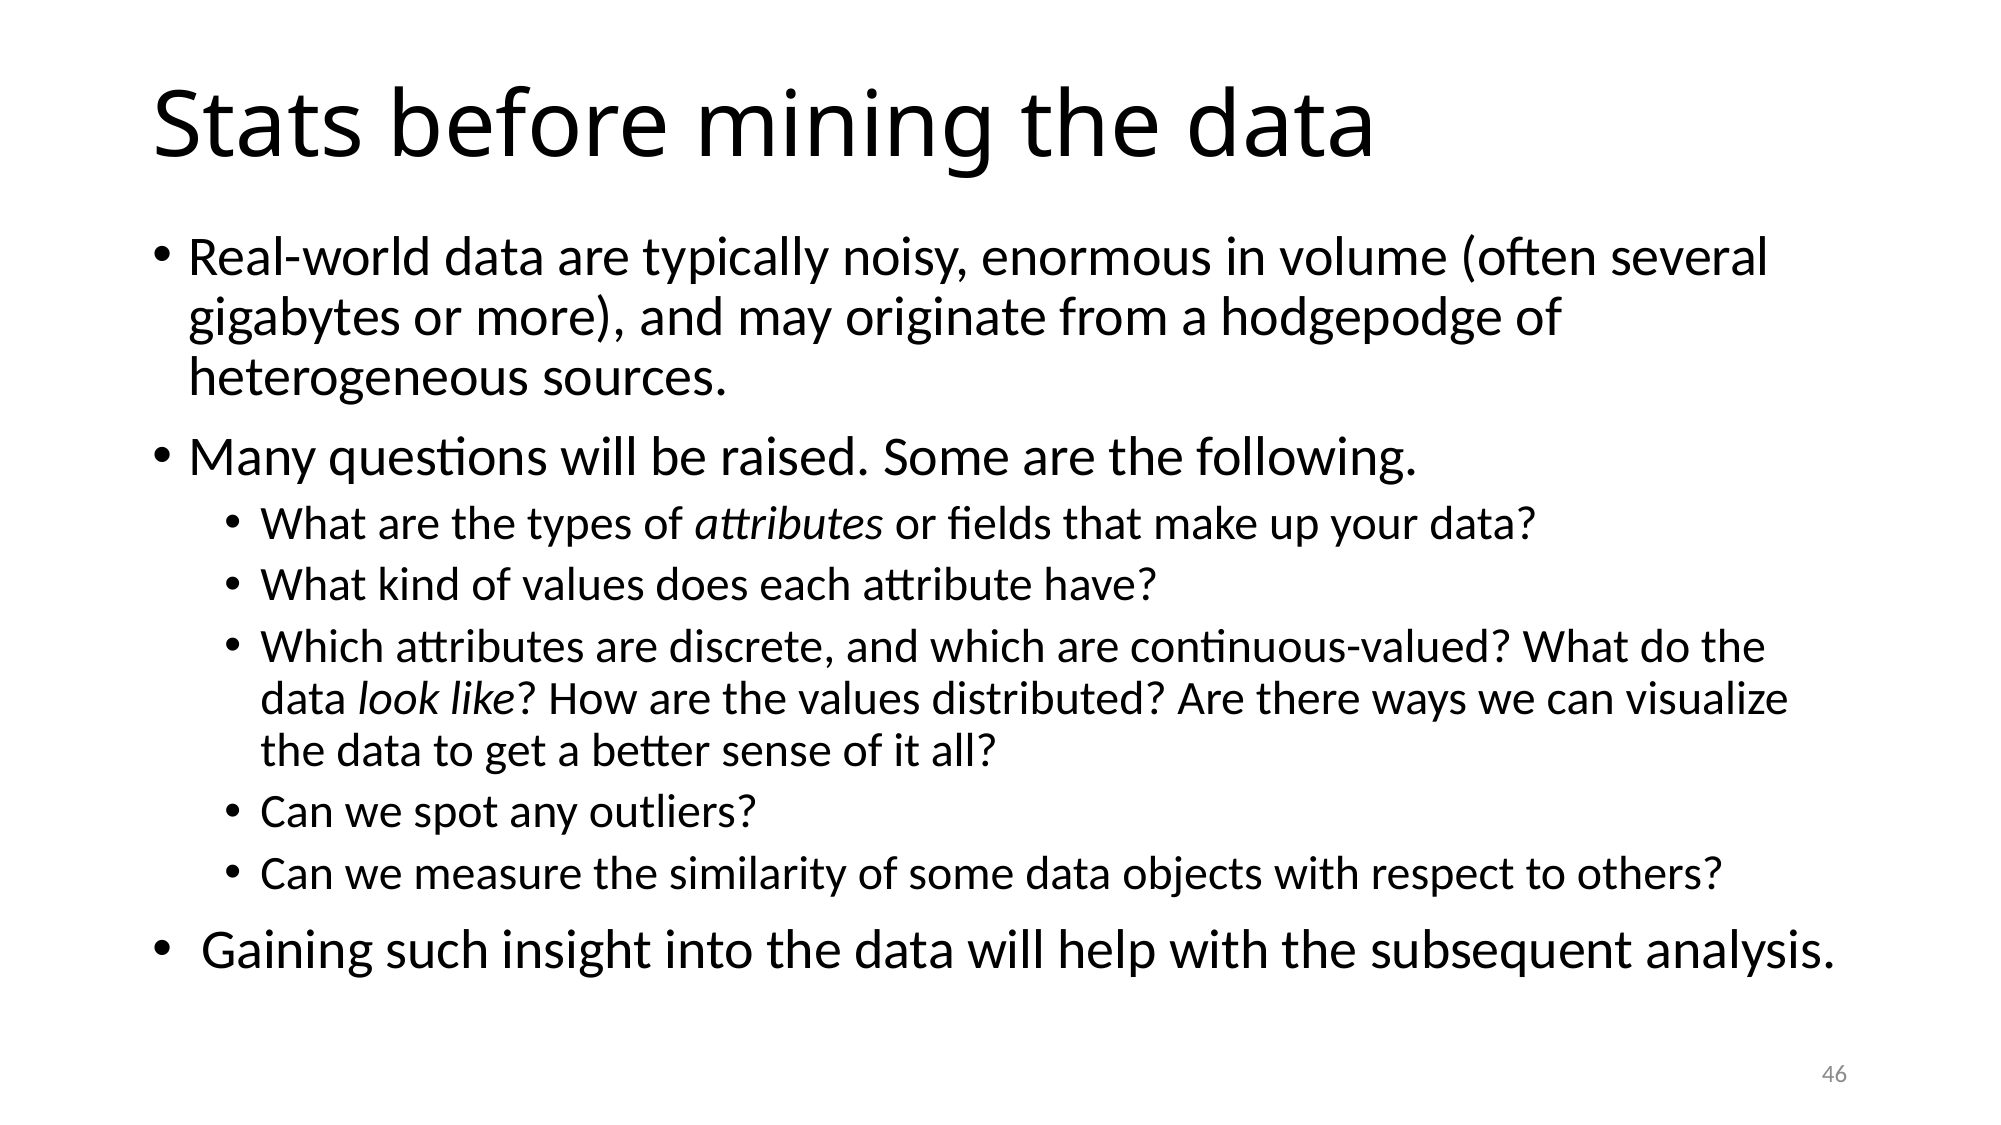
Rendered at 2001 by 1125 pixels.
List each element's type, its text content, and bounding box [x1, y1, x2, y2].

title Stats before mining the data [137, 59, 1863, 194]
slide_number 46 [1412, 1042, 1863, 1103]
list Real-world data are typically noisy, enormous in volume (often several gigabytes or more), and may originate from a hodgepodge of heterogeneous sources. Many questions will be raised. Some are the following. What are the types of attributes or fields that make up your data? What kind of values does each attribute have? Which attributes are discrete, and which are continuous-valued? What do the data look like? How are the values distributed? Are there ways we can visualize the data to get a better sense of it all? Can we spot any outliers? Can we measure the similarity of some data objects with respect to others? Gaining such insight into the data will help with the subsequent analysis. [137, 219, 1863, 1014]
